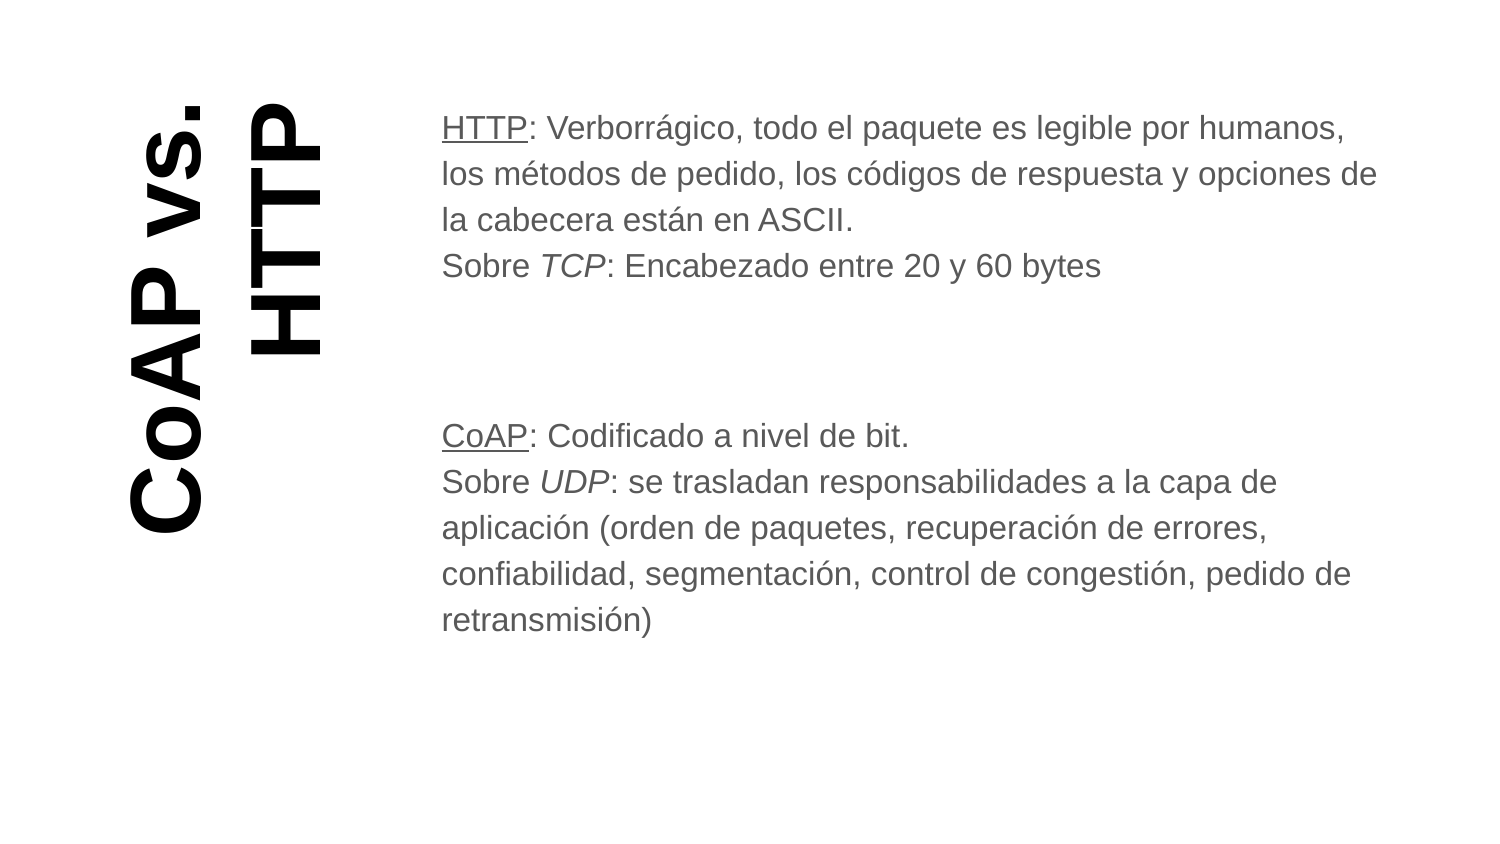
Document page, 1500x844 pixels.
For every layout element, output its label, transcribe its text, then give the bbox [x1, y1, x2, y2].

title CoAP vs. HTTP [108, 85, 356, 752]
list HTTP: Verborrágico, todo el paquete es legible por humanos, los métodos de pedido, los códigos de respuesta y opciones de la cabecera están en ASCII. Sobre TCP: Encabezado entre 20 y 60 bytes GET /temperatura.html HTTP/1.1 \r\n Accept: application/json \r\n CoAP: Codificado a nivel de bit. Sobre UDP: se trasladan responsabilidades a la capa de aplicación (orden de paquetes, recuperación de errores, confiabilidad, segmentación, control de congestión, pedido de retransmisión) [426, 85, 1397, 752]
